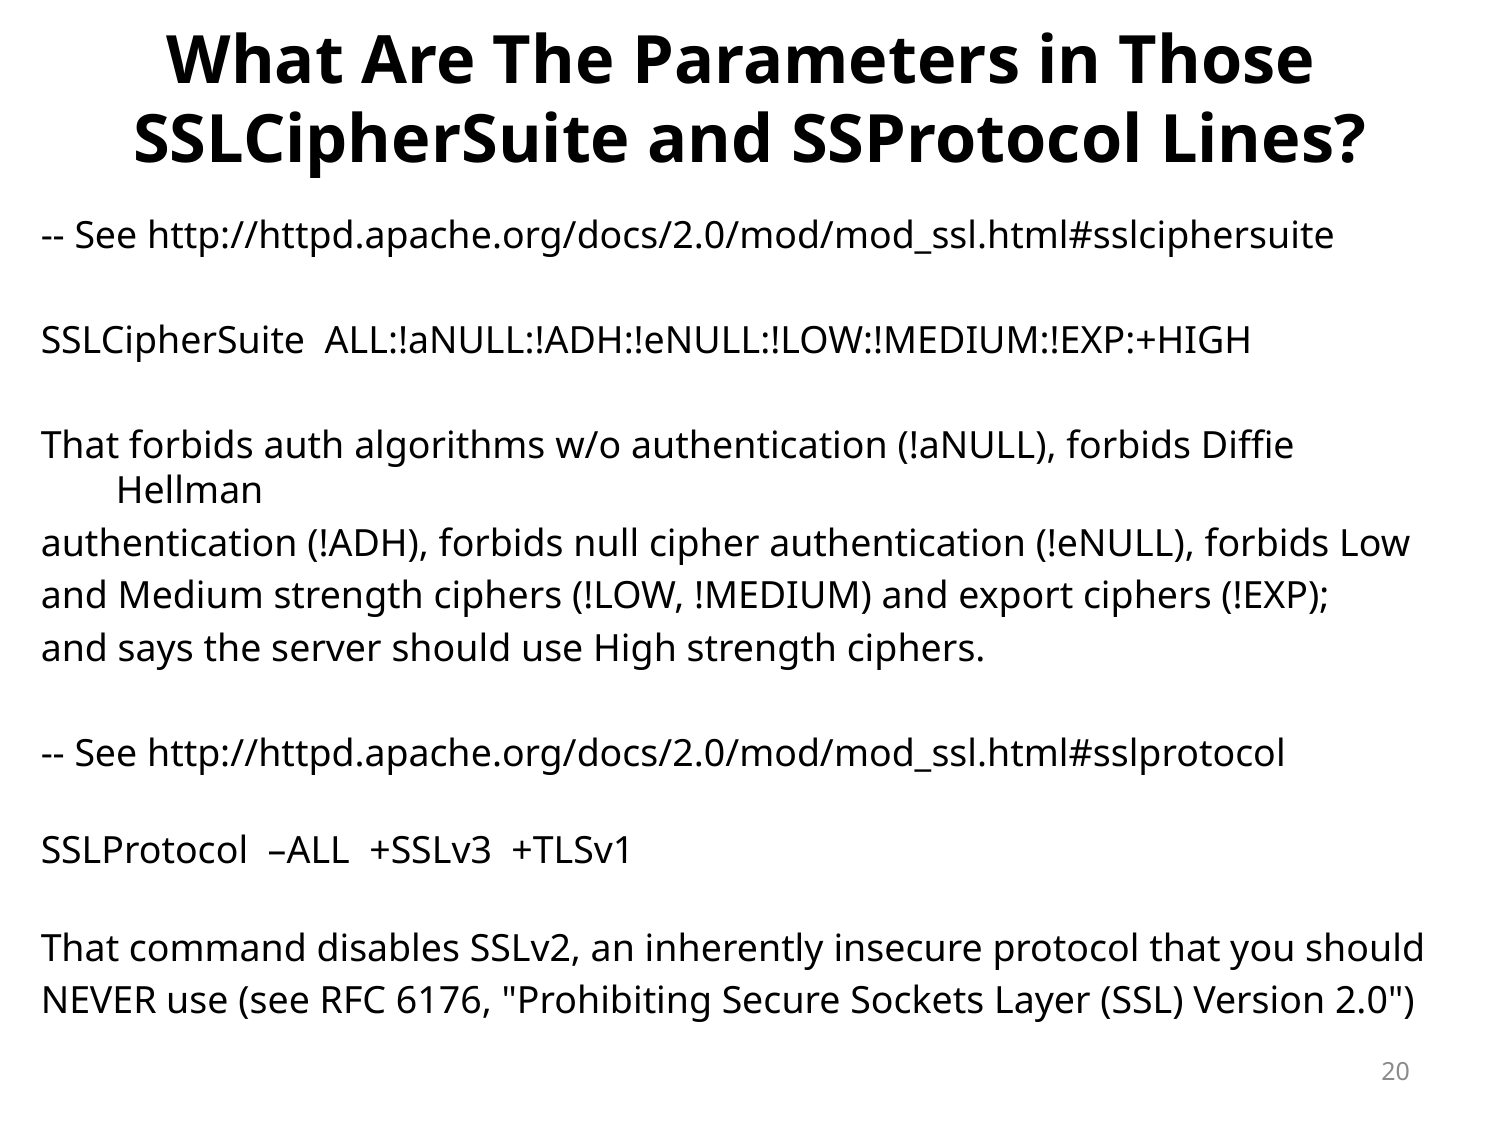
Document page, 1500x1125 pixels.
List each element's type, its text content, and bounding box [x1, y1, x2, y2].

list -- See http://httpd.apache.org/docs/2.0/mod/mod_ssl.html#sslciphersuite SSLCipherSuite ALL:!aNULL:!ADH:!eNULL:!LOW:!MEDIUM:!EXP:+HIGH That forbids auth algorithms w/o authentication (!aNULL), forbids Diffie Hellman authentication (!ADH), forbids null cipher authentication (!eNULL), forbids Low and Medium strength ciphers (!LOW, !MEDIUM) and export ciphers (!EXP); and says the server should use High strength ciphers. -- See http://httpd.apache.org/docs/2.0/mod/mod_ssl.html#sslprotocol SSLProtocol –ALL +SSLv3 +TLSv1 That command disables SSLv2, an inherently insecure protocol that you should NEVER use (see RFC 6176, "Prohibiting Secure Sockets Layer (SSL) Version 2.0") [25, 203, 1456, 1087]
title What Are The Parameters in Those SSLCipherSuite and SSProtocol Lines? [0, 24, 1500, 169]
slide_number 20 [1074, 1042, 1425, 1103]
